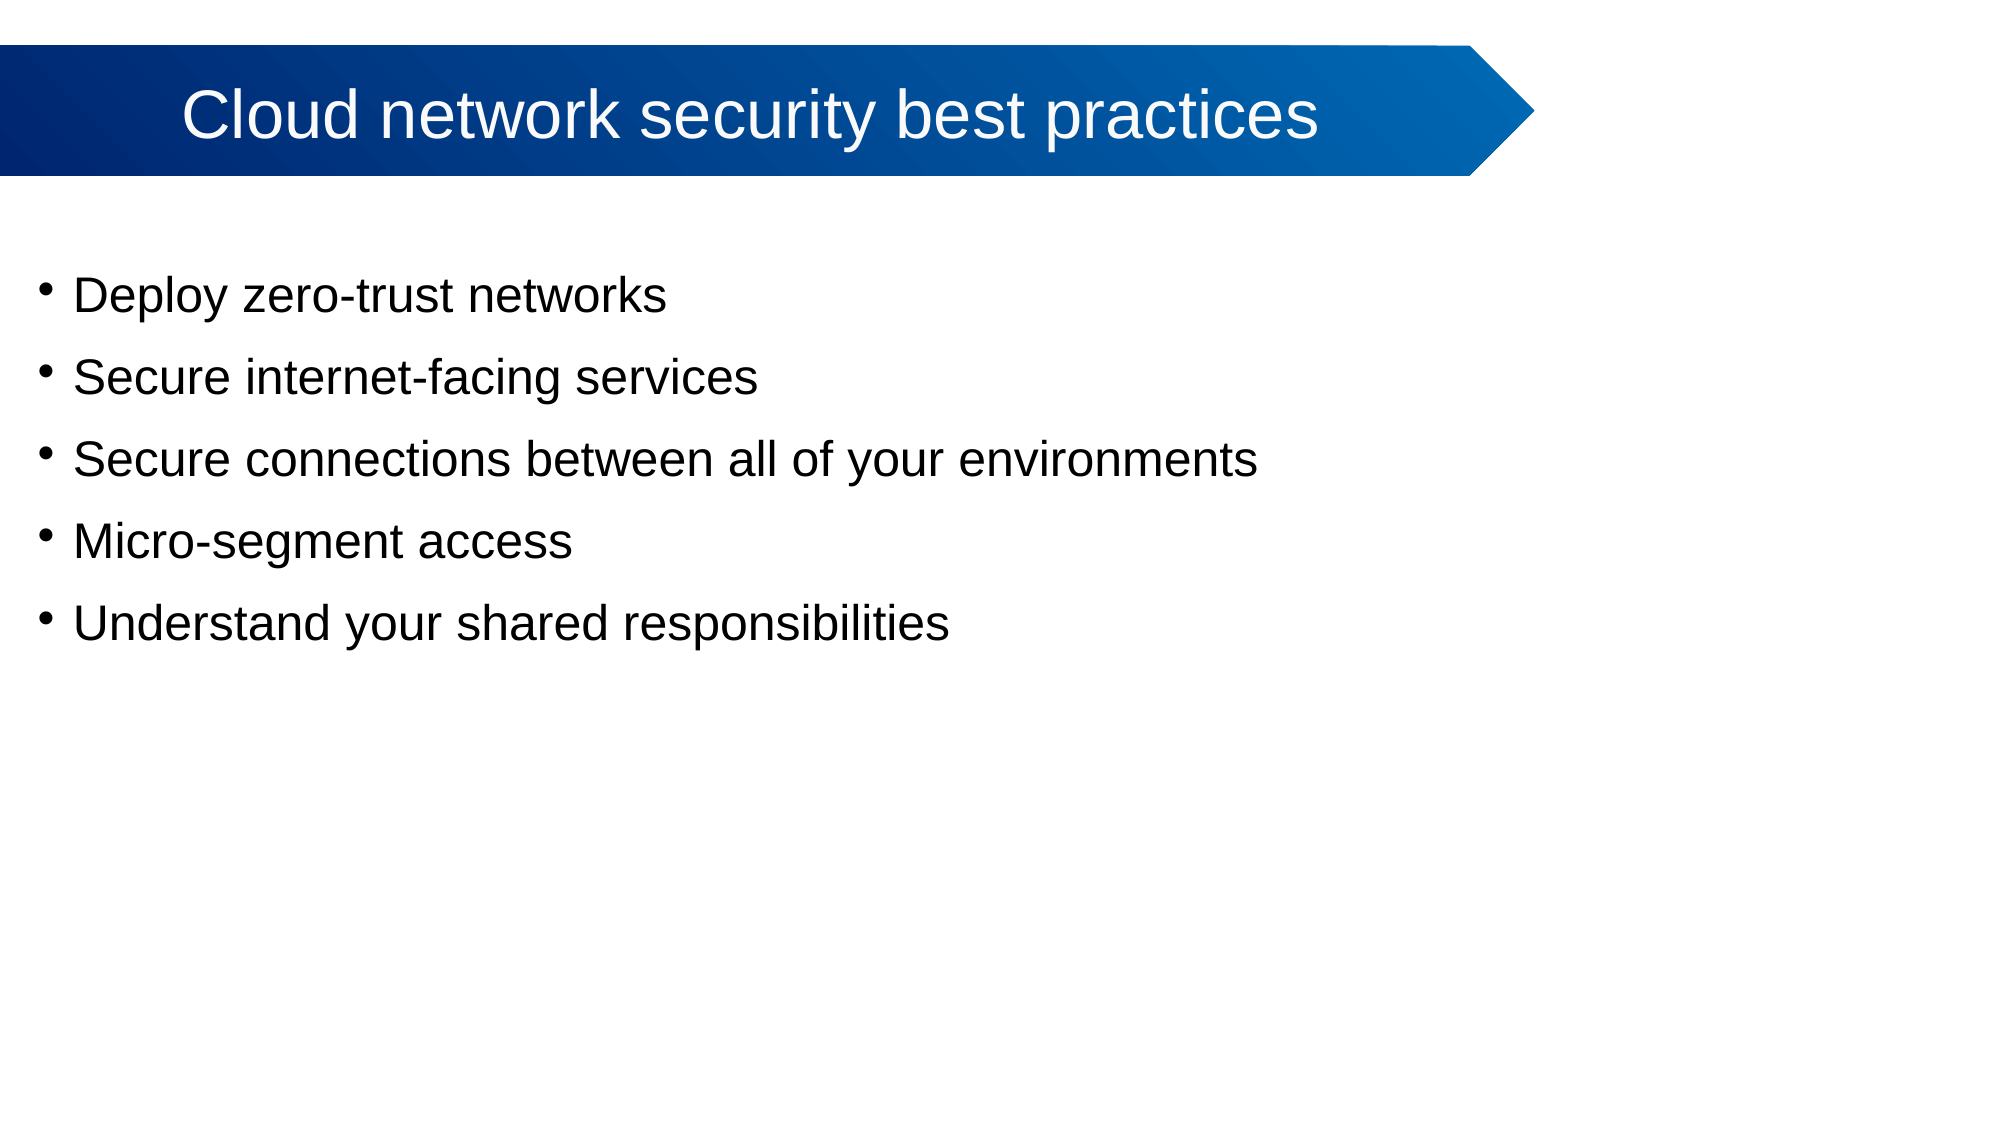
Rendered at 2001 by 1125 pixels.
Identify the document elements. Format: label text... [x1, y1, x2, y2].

list Deploy zero-trust networks Secure internet-facing services Secure connections between all of your environments Micro-segment access Understand your shared responsibilities [37, 262, 1954, 1050]
text_box Cloud network security best practices [0, 44, 1537, 177]
